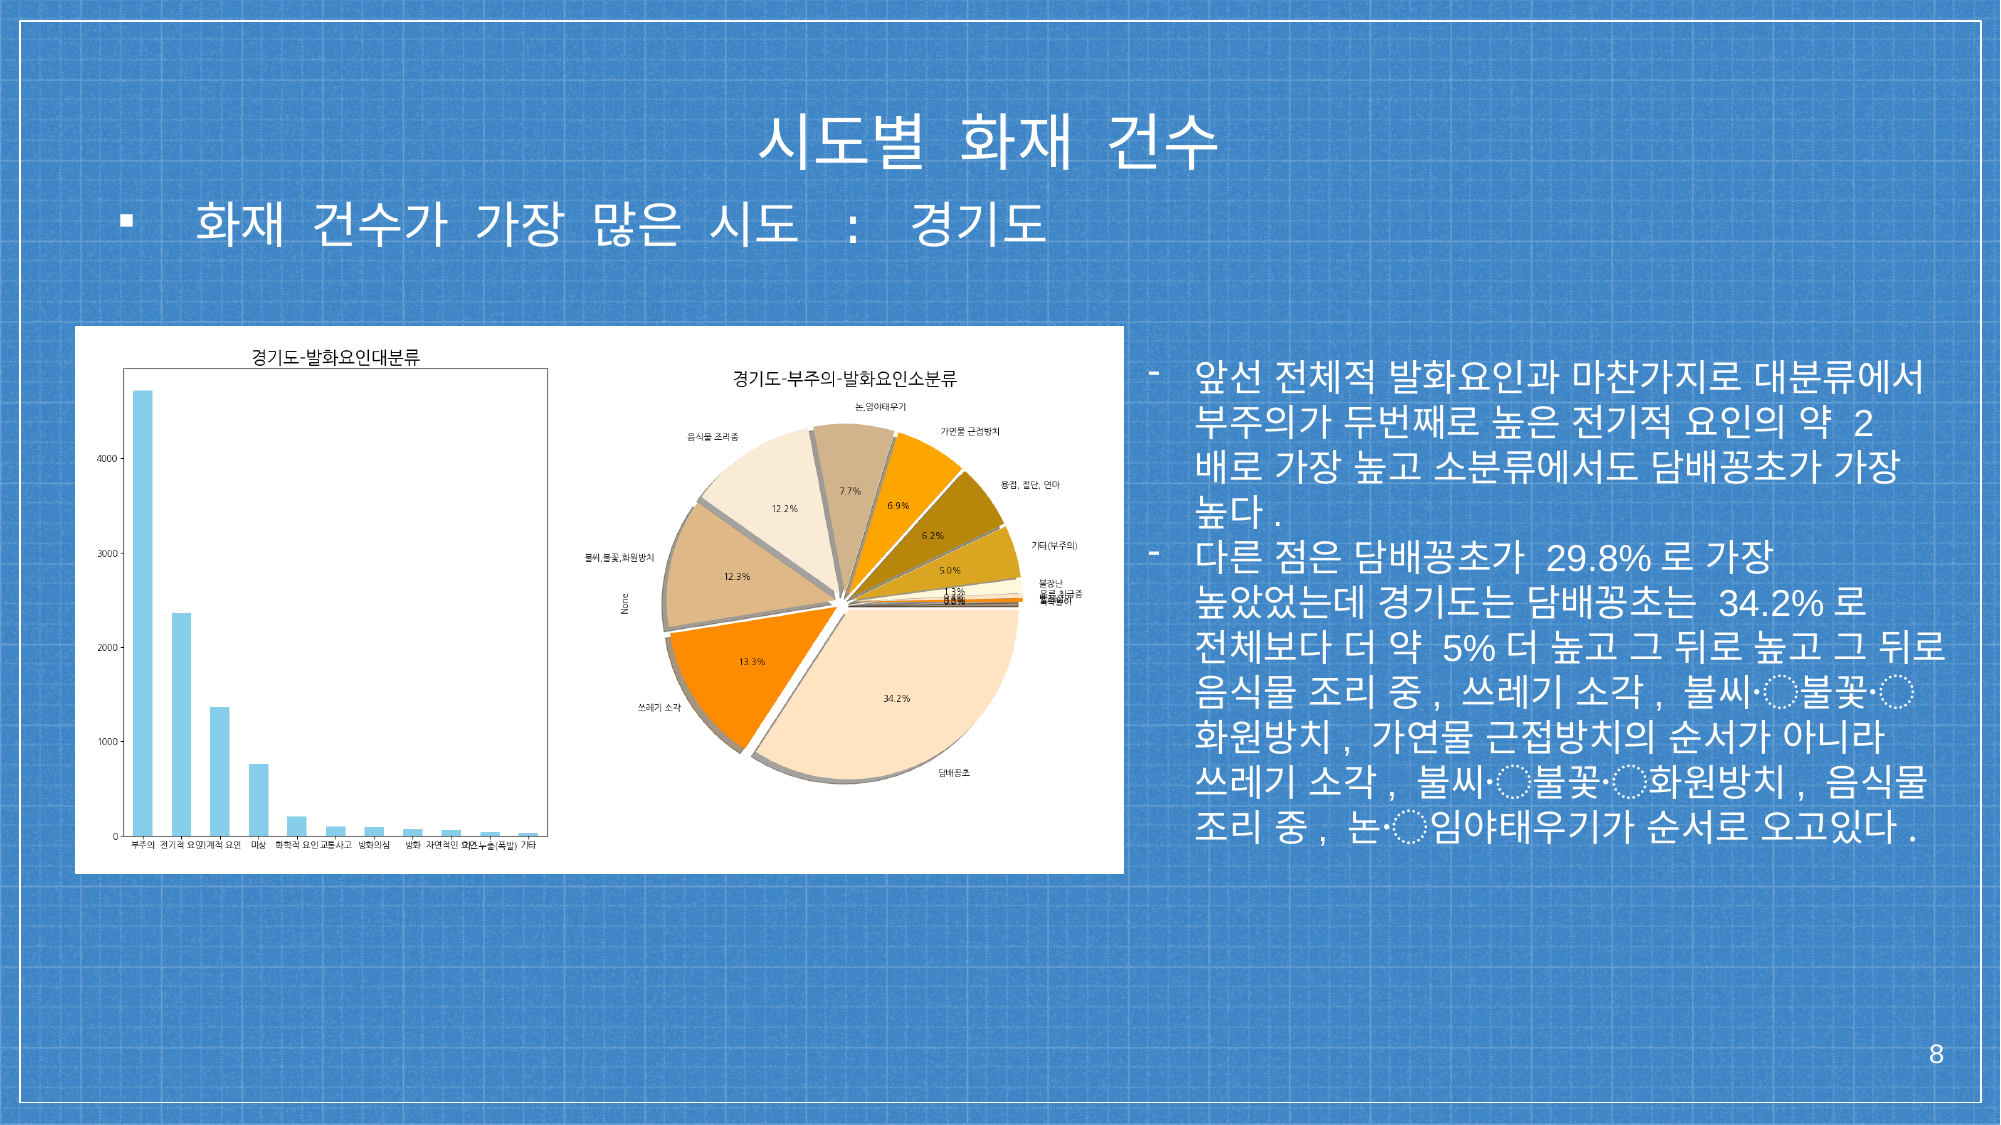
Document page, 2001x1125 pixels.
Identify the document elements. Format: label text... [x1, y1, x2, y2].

picture [0, 0, 2000, 1125]
slide_number 8 [1864, 1015, 1966, 1079]
title 시도별 화재 건수 [88, 83, 1889, 173]
list 화재 건수가 가장 많은 시도 : 경기도 [75, 173, 1988, 289]
text_box 앞선 전체적 발화요인과 마찬가지로 대분류에서 부주의가 두번째로 높은 전기적 요인의 약 2배로 가장 높고 소분류에서도 담배꽁초가 가장 높다. 다른 점은 담배꽁초가 29.8%로 가장 높았었는데 경기도는 담배꽁초는 34.2%로 전체보다 더 약 5%더 높고 그 뒤로 높고 그 뒤로 음식물 조리 중, 쓰레기 소각, 불씨〮불꽃〮화원방치, 가연물 근접방치의 순서가 아니라 쓰레기 소각, 불씨〮불꽃〮화원방치, 음식물 조리 중, 논〮임야태우기가 순서로 오고있다. [1133, 346, 1965, 856]
